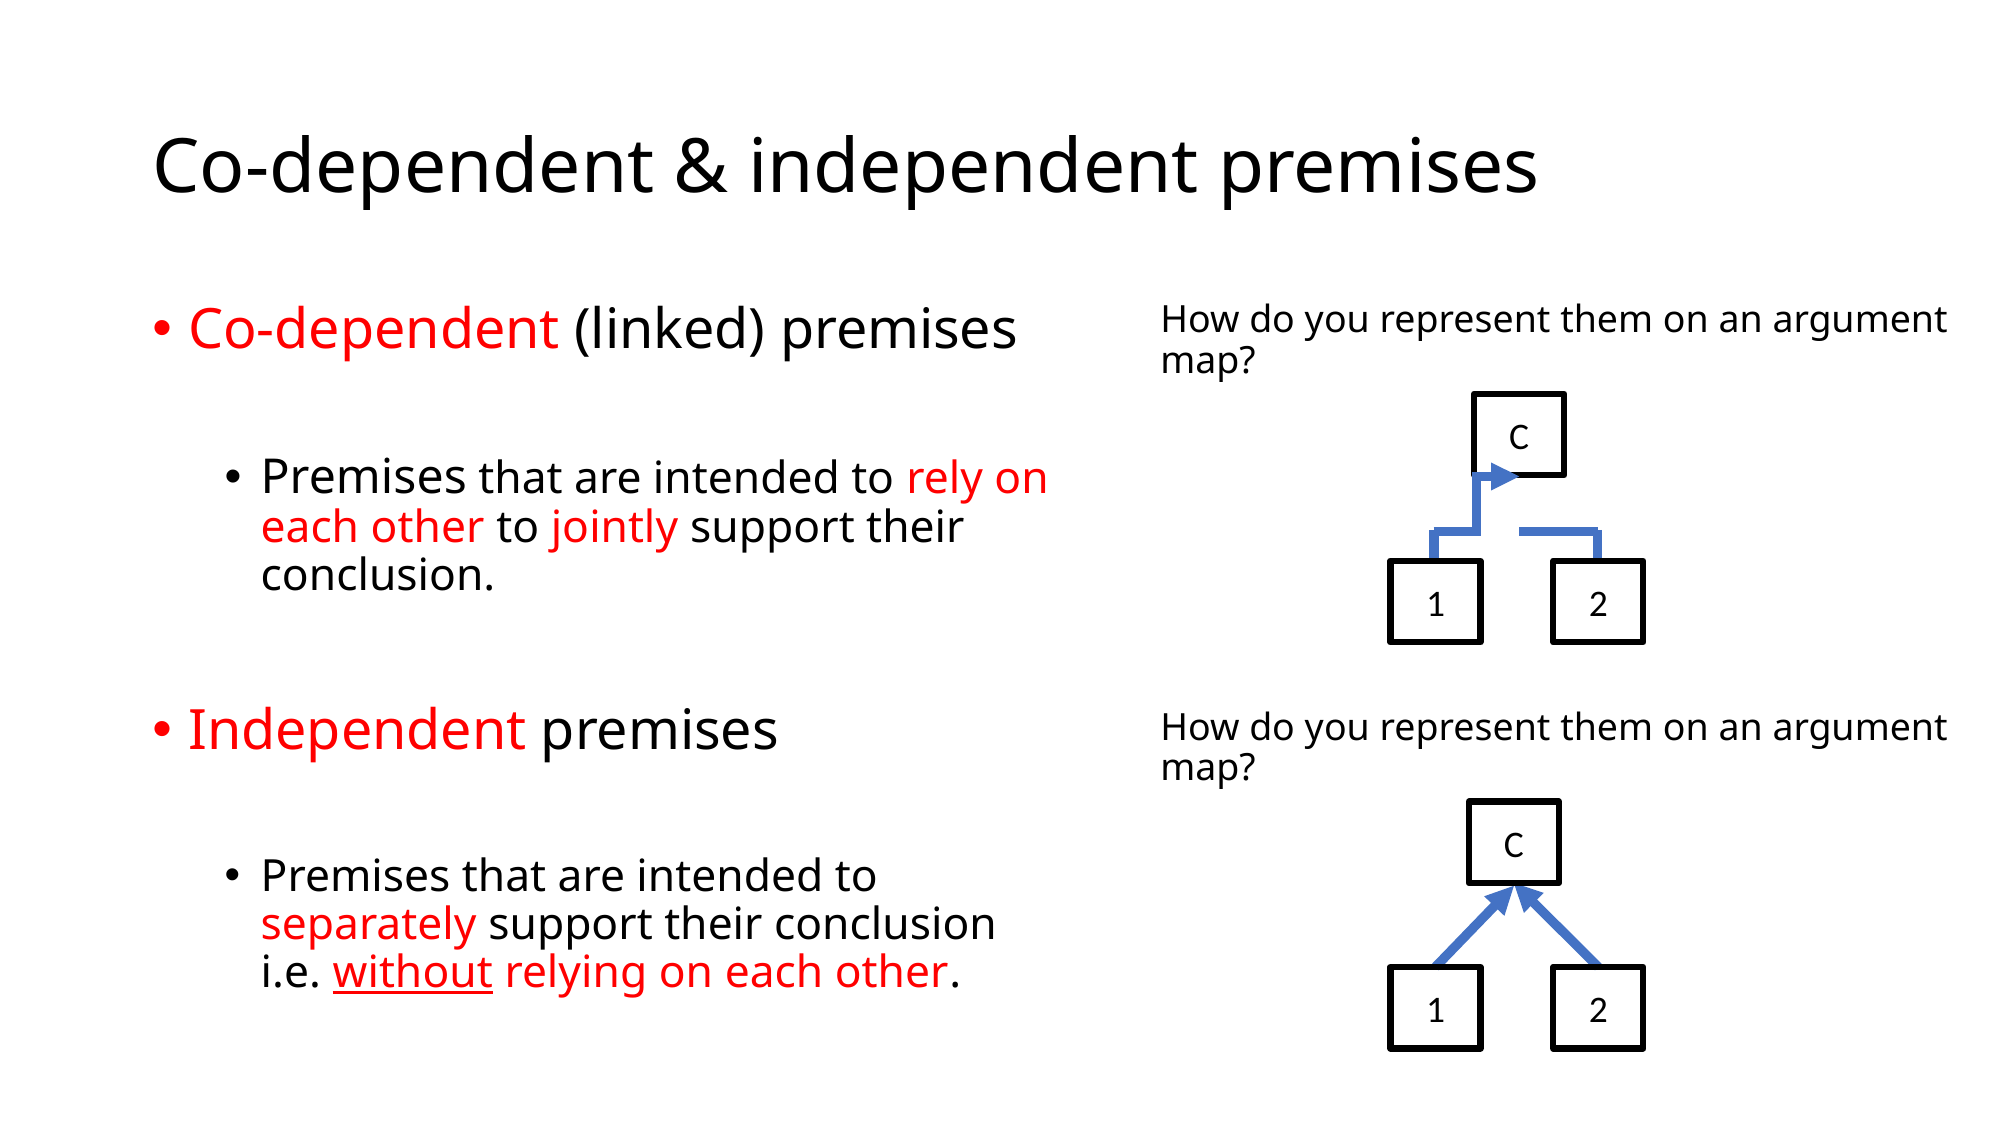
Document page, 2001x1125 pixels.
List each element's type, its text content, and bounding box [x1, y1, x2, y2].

list Co-dependent (linked) premises Premises that are intended to rely on each other to jointly support their conclusion. Independent premises Premises that are intended to separately support their conclusion i.e. without relying on each other. [137, 292, 1069, 1014]
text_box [1513, 882, 1599, 967]
title Co-dependent & independent premises [137, 59, 1863, 278]
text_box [1435, 885, 1514, 967]
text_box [1433, 476, 1599, 561]
text_box 2 [1553, 967, 1644, 1049]
text_box 2 [1553, 560, 1644, 643]
text_box 1 [1390, 560, 1481, 643]
text_box C [1474, 393, 1565, 476]
text_box 1 [1390, 967, 1481, 1049]
text_box C [1468, 801, 1559, 883]
text_box How do you represent them on an argument map? How do you represent them on an argument map? [1070, 292, 2000, 1012]
